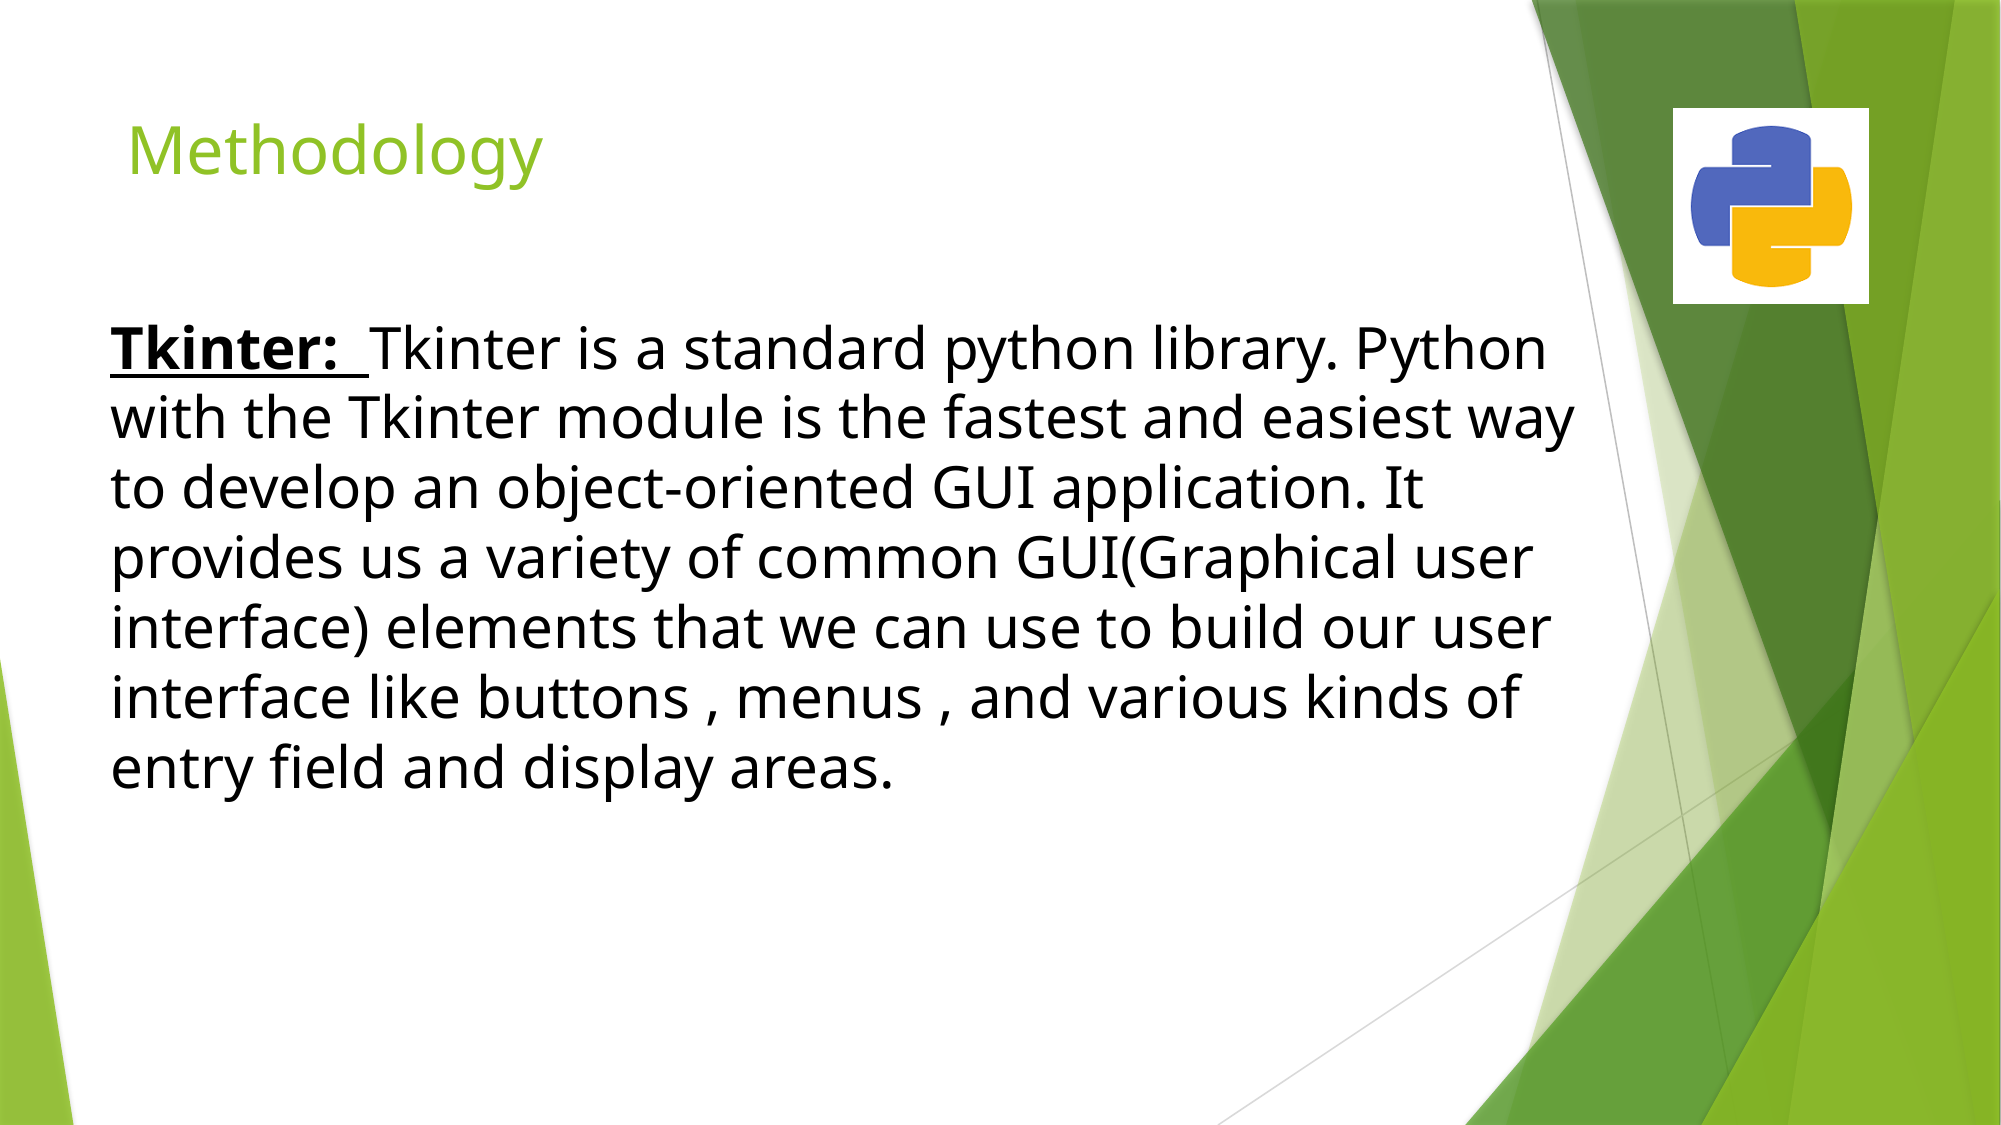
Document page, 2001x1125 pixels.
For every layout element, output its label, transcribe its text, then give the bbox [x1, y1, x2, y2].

list Tkinter: Tkinter is a standard python library. Python with the Tkinter module is the fastest and easiest way to develop an object-oriented GUI application. It provides us a variety of common GUI(Graphical user interface) elements that we can use to build our user interface like buttons , menus , and various kinds of entry field and display areas. [95, 303, 1598, 1053]
title Methodology [111, 99, 1522, 303]
picture [1673, 107, 1870, 304]
